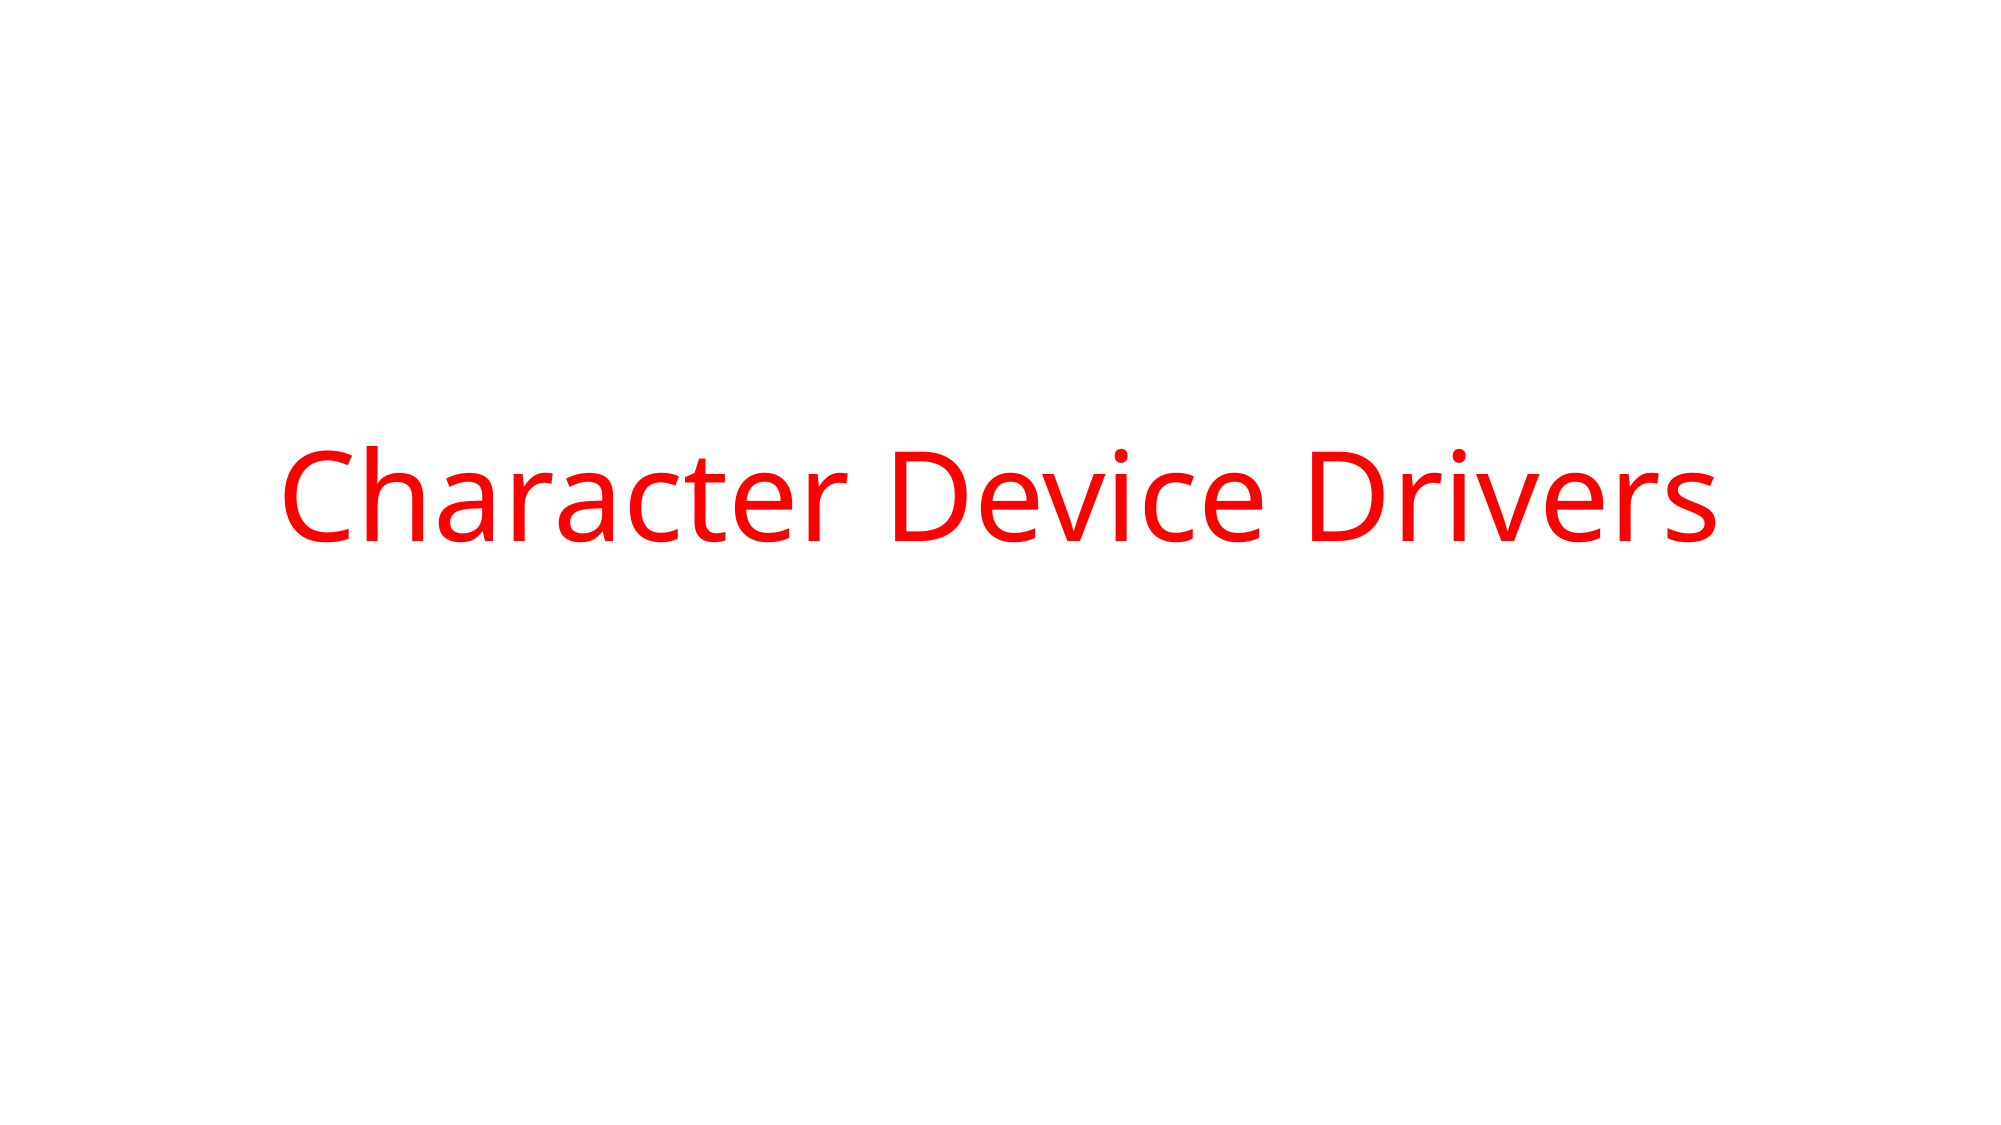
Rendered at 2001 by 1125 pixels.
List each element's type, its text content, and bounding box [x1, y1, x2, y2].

title Character Device Drivers [249, 184, 1750, 576]
